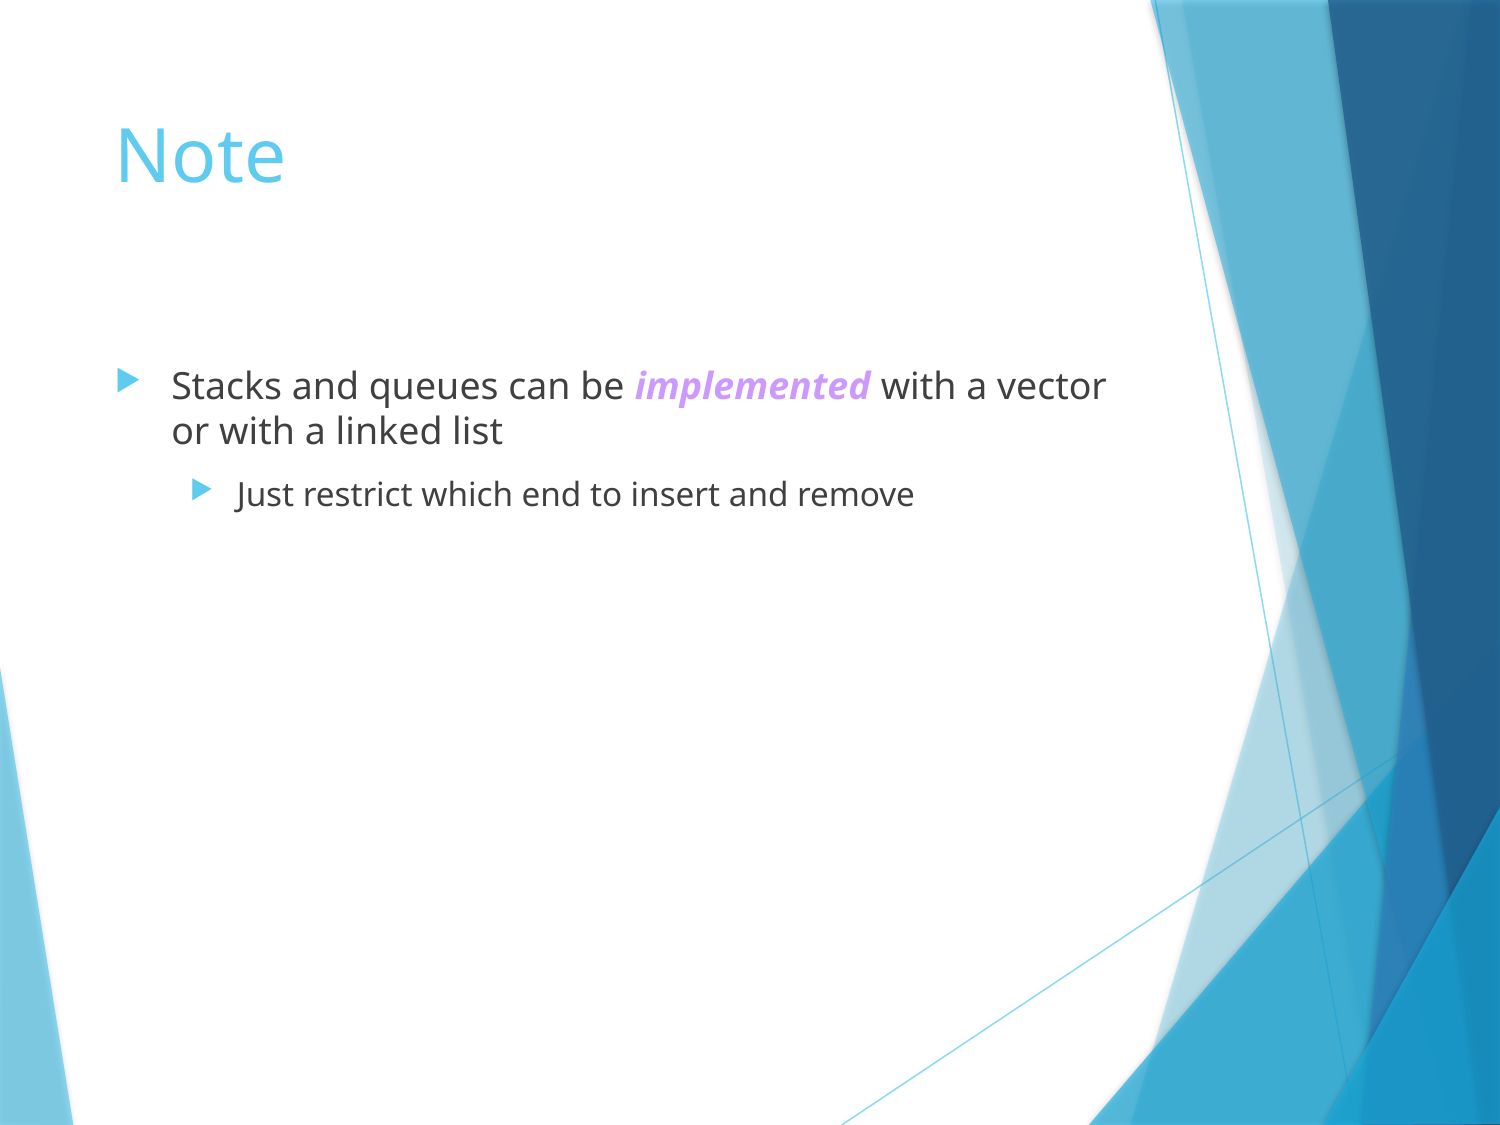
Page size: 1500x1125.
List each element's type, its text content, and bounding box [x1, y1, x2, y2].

list Stacks and queues can be implemented with a vector or with a linked list Just restrict which end to insert and remove [99, 354, 1142, 992]
title Note [99, 99, 1142, 317]
